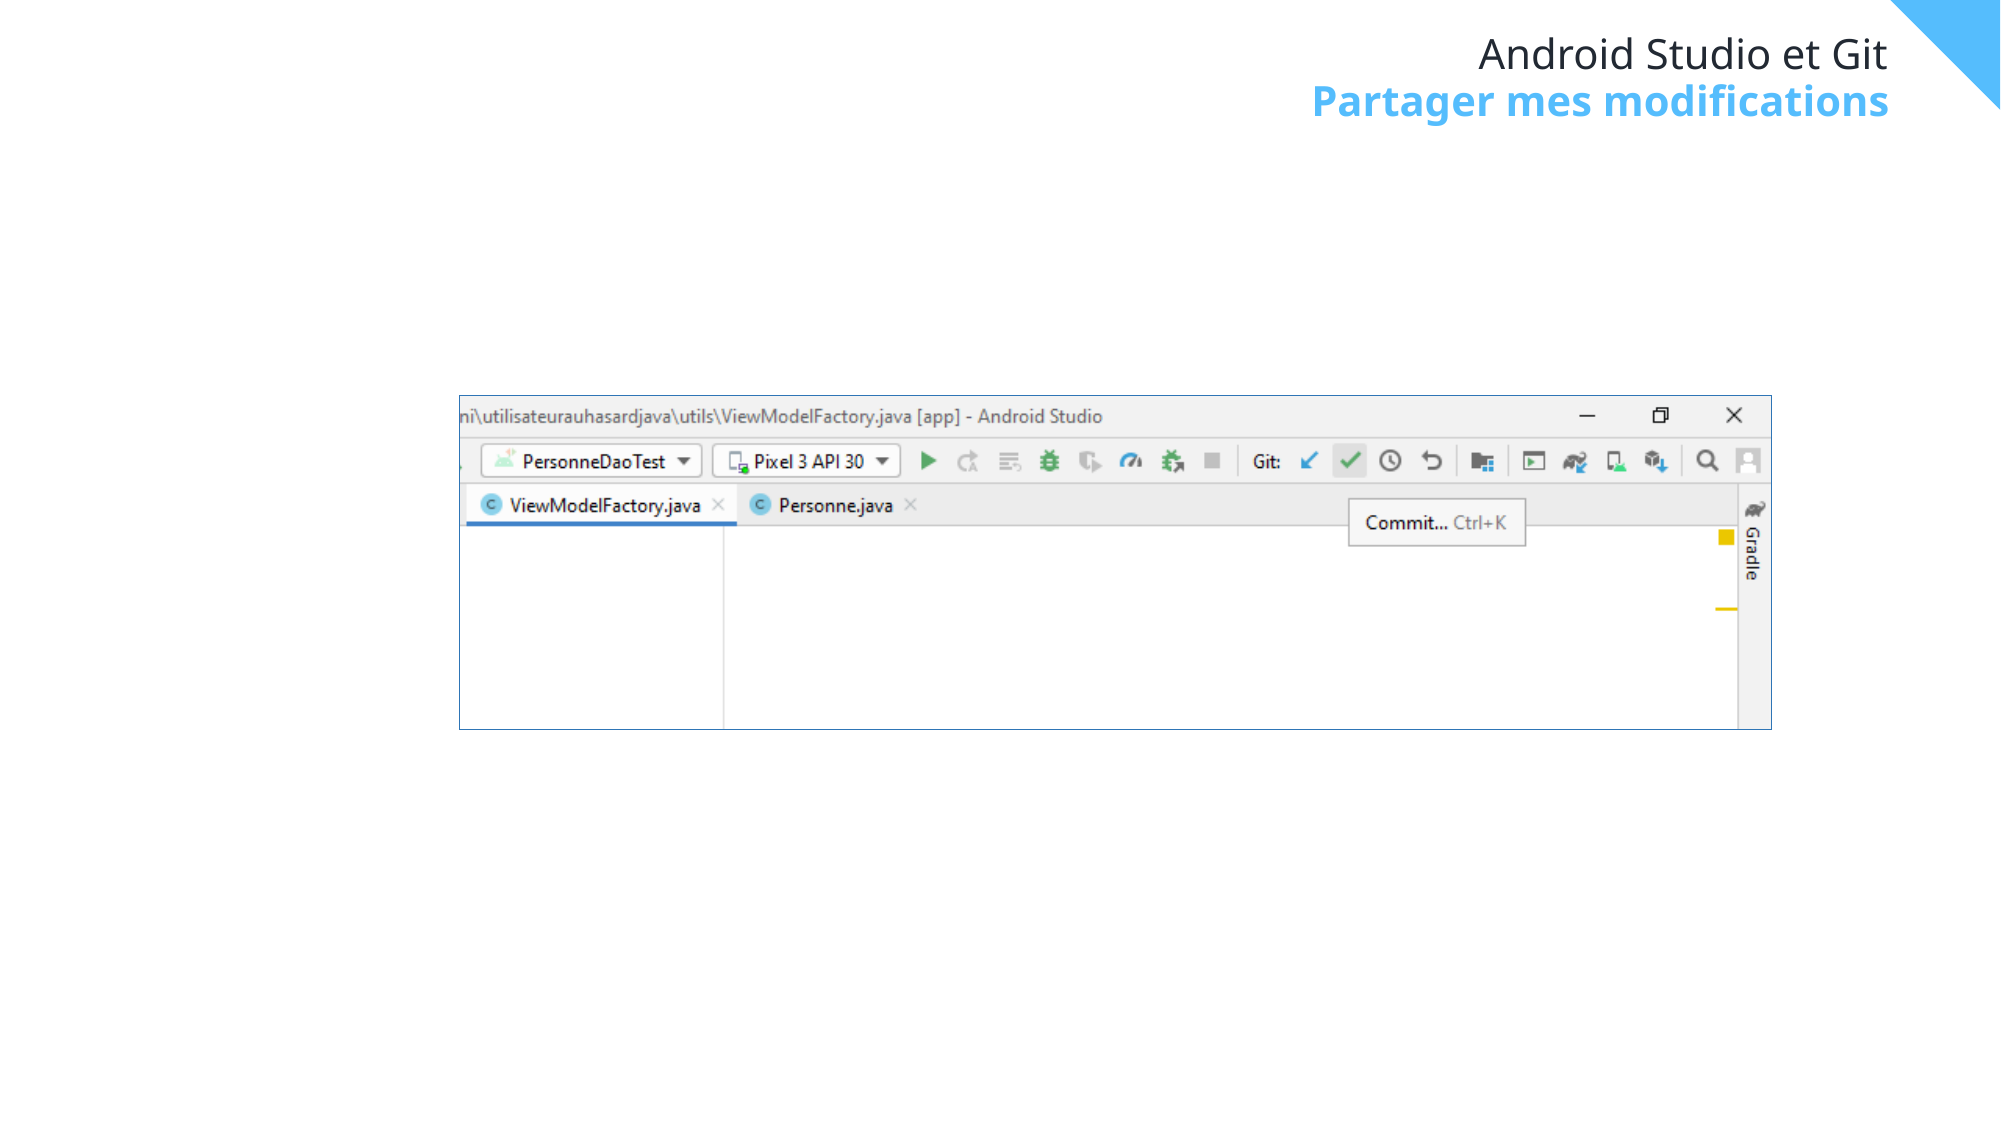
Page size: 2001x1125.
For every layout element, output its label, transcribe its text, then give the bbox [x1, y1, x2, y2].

title Android Studio et Git [55, 33, 1888, 80]
list Partager mes modifications [55, 80, 1890, 145]
picture [459, 395, 1772, 730]
